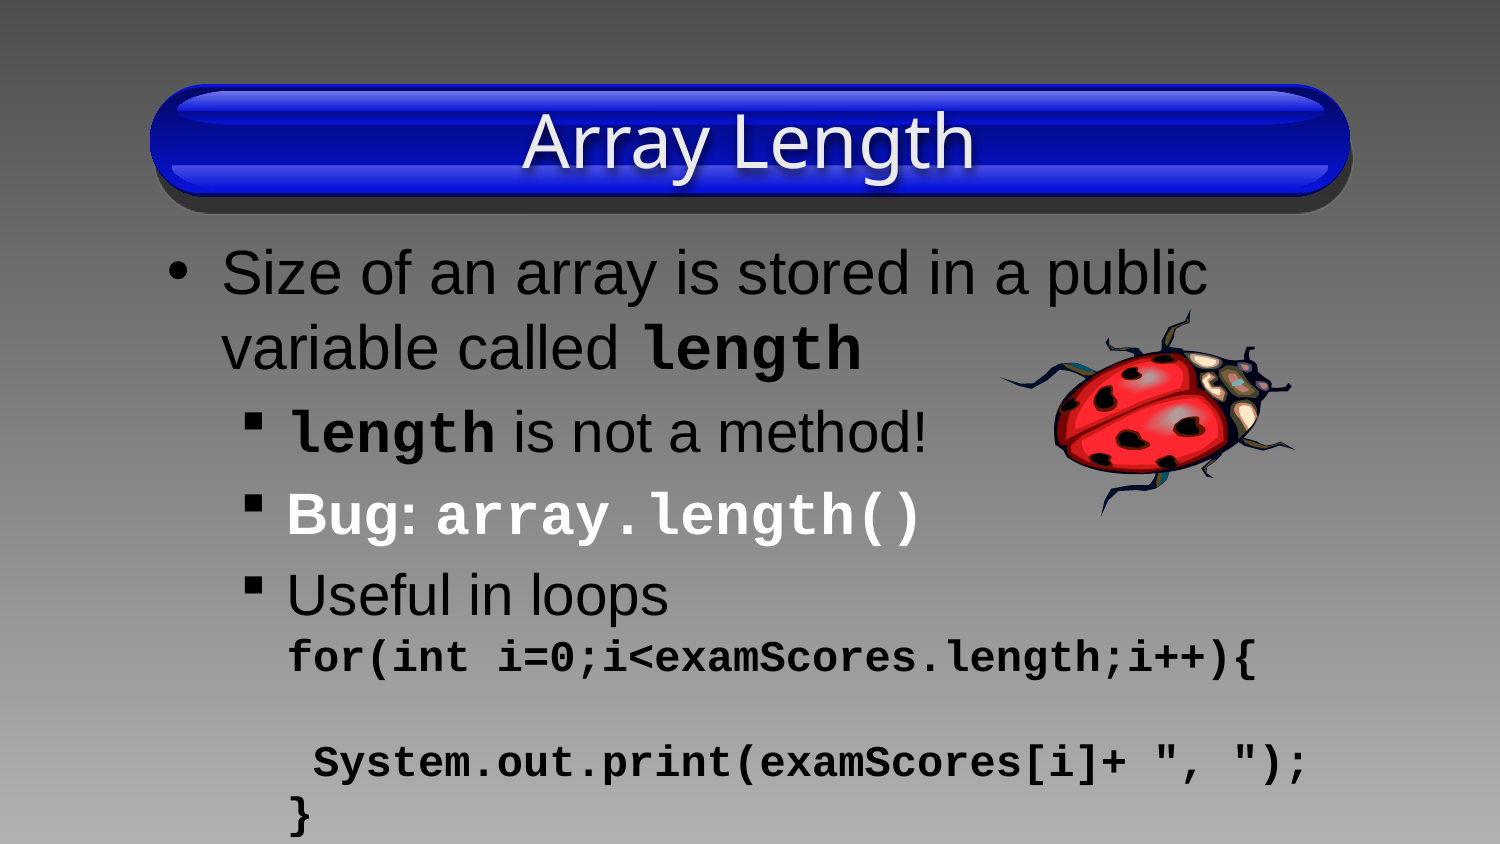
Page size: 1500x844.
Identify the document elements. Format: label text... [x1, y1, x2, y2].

title Array Length [149, 84, 1351, 194]
list Size of an array is stored in a public variable called length length is not a method! Bug: array.length() Useful in loops for(int i=0;i<examScores.length;i++){ System.out.print(examScores[i]+ ", "); } [150, 225, 1350, 760]
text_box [999, 309, 1296, 517]
